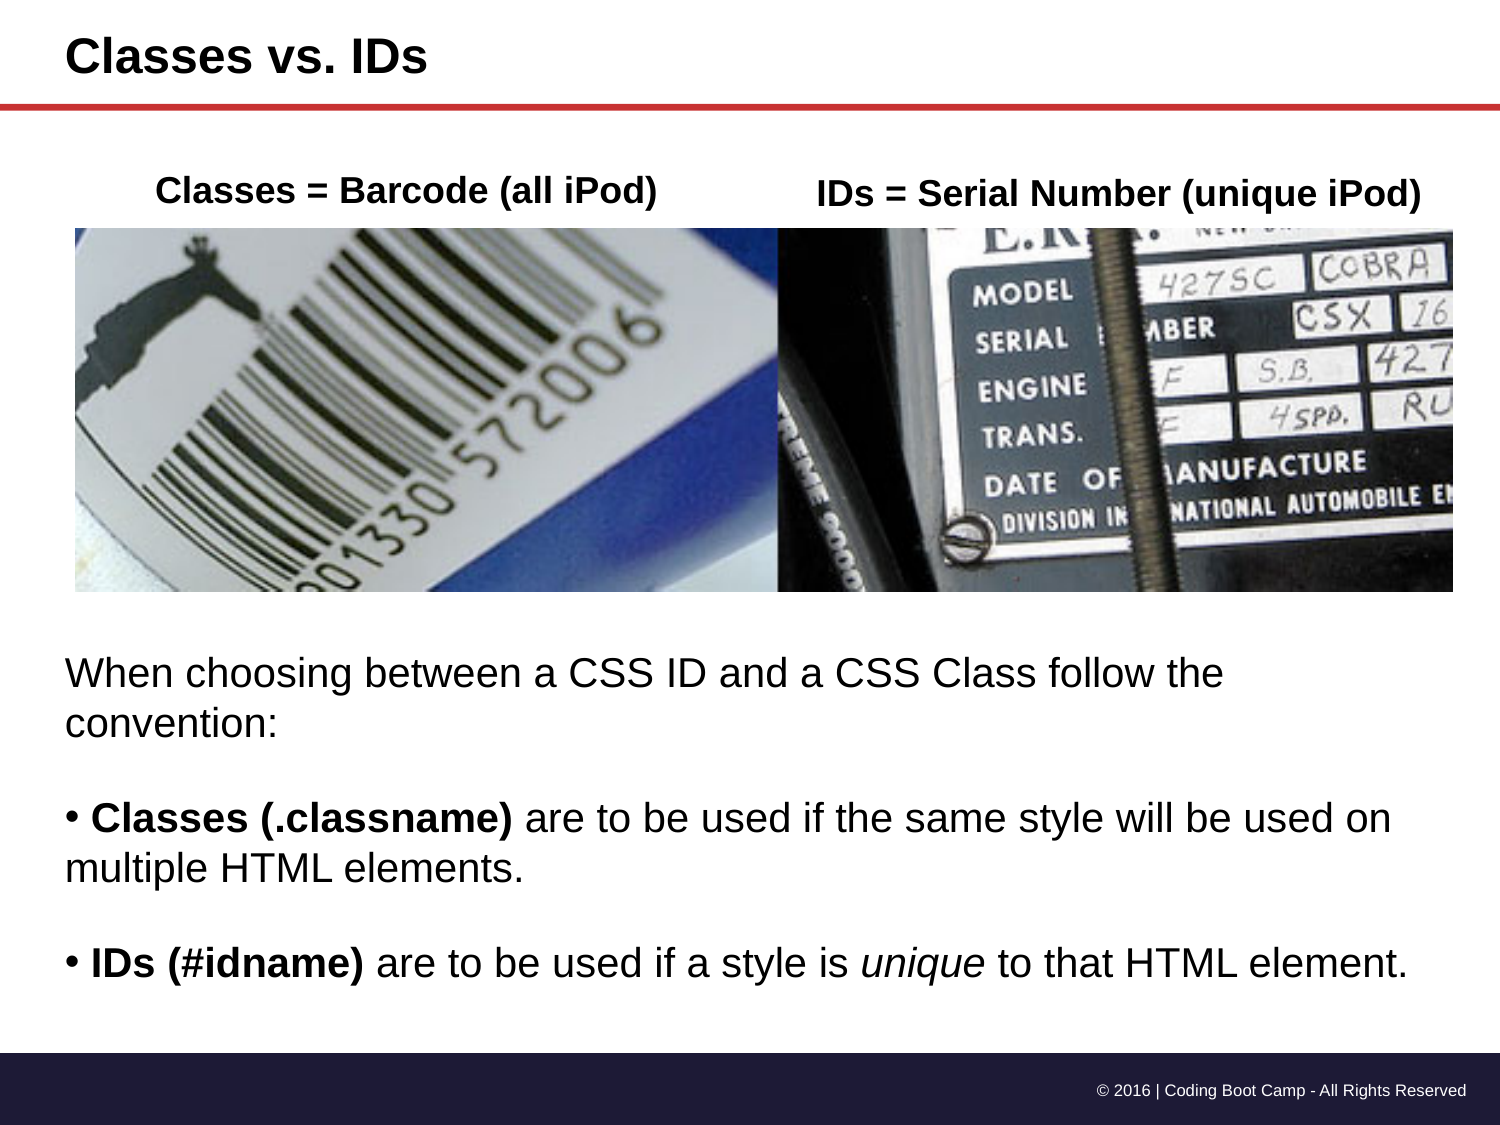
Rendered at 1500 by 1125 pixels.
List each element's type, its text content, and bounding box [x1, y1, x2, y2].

text_box IDs = Serial Number (unique iPod) [801, 161, 1438, 222]
text_box Classes = Barcode (all iPod) [140, 158, 673, 219]
picture [74, 228, 1453, 592]
text_box When choosing between a CSS ID and a CSS Class follow the convention: Classes (.classname) are to be used if the same style will be used on multiple HTML elements. IDs (#idname) are to be used if a style is unique to that HTML element. [50, 630, 1463, 1056]
text_box Classes vs. IDs [49, 16, 988, 91]
